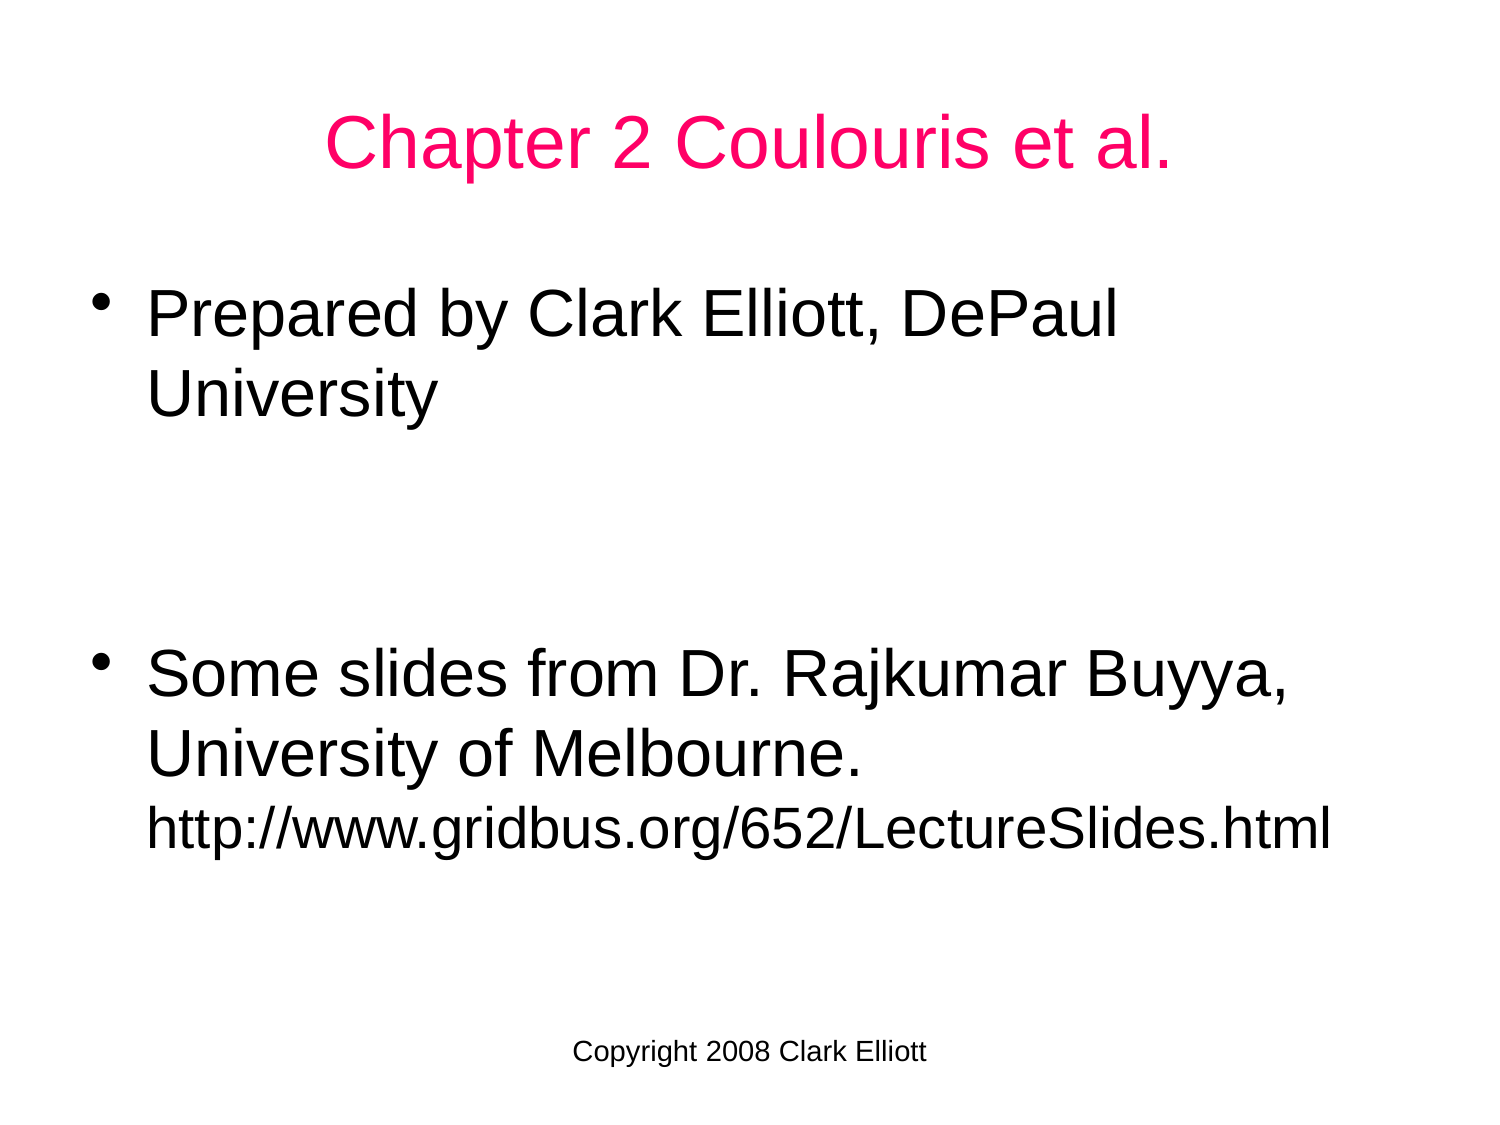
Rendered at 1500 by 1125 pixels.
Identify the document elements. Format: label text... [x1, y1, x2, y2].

list Prepared by Clark Elliott, DePaul University Some slides from Dr. Rajkumar Buyya, University of Melbourne. http://www.gridbus.org/652/LectureSlides.html [75, 262, 1425, 1005]
text_box Copyright 2008 Clark Elliott [512, 1024, 988, 1103]
title Chapter 2 Coulouris et al. [75, 45, 1425, 233]
